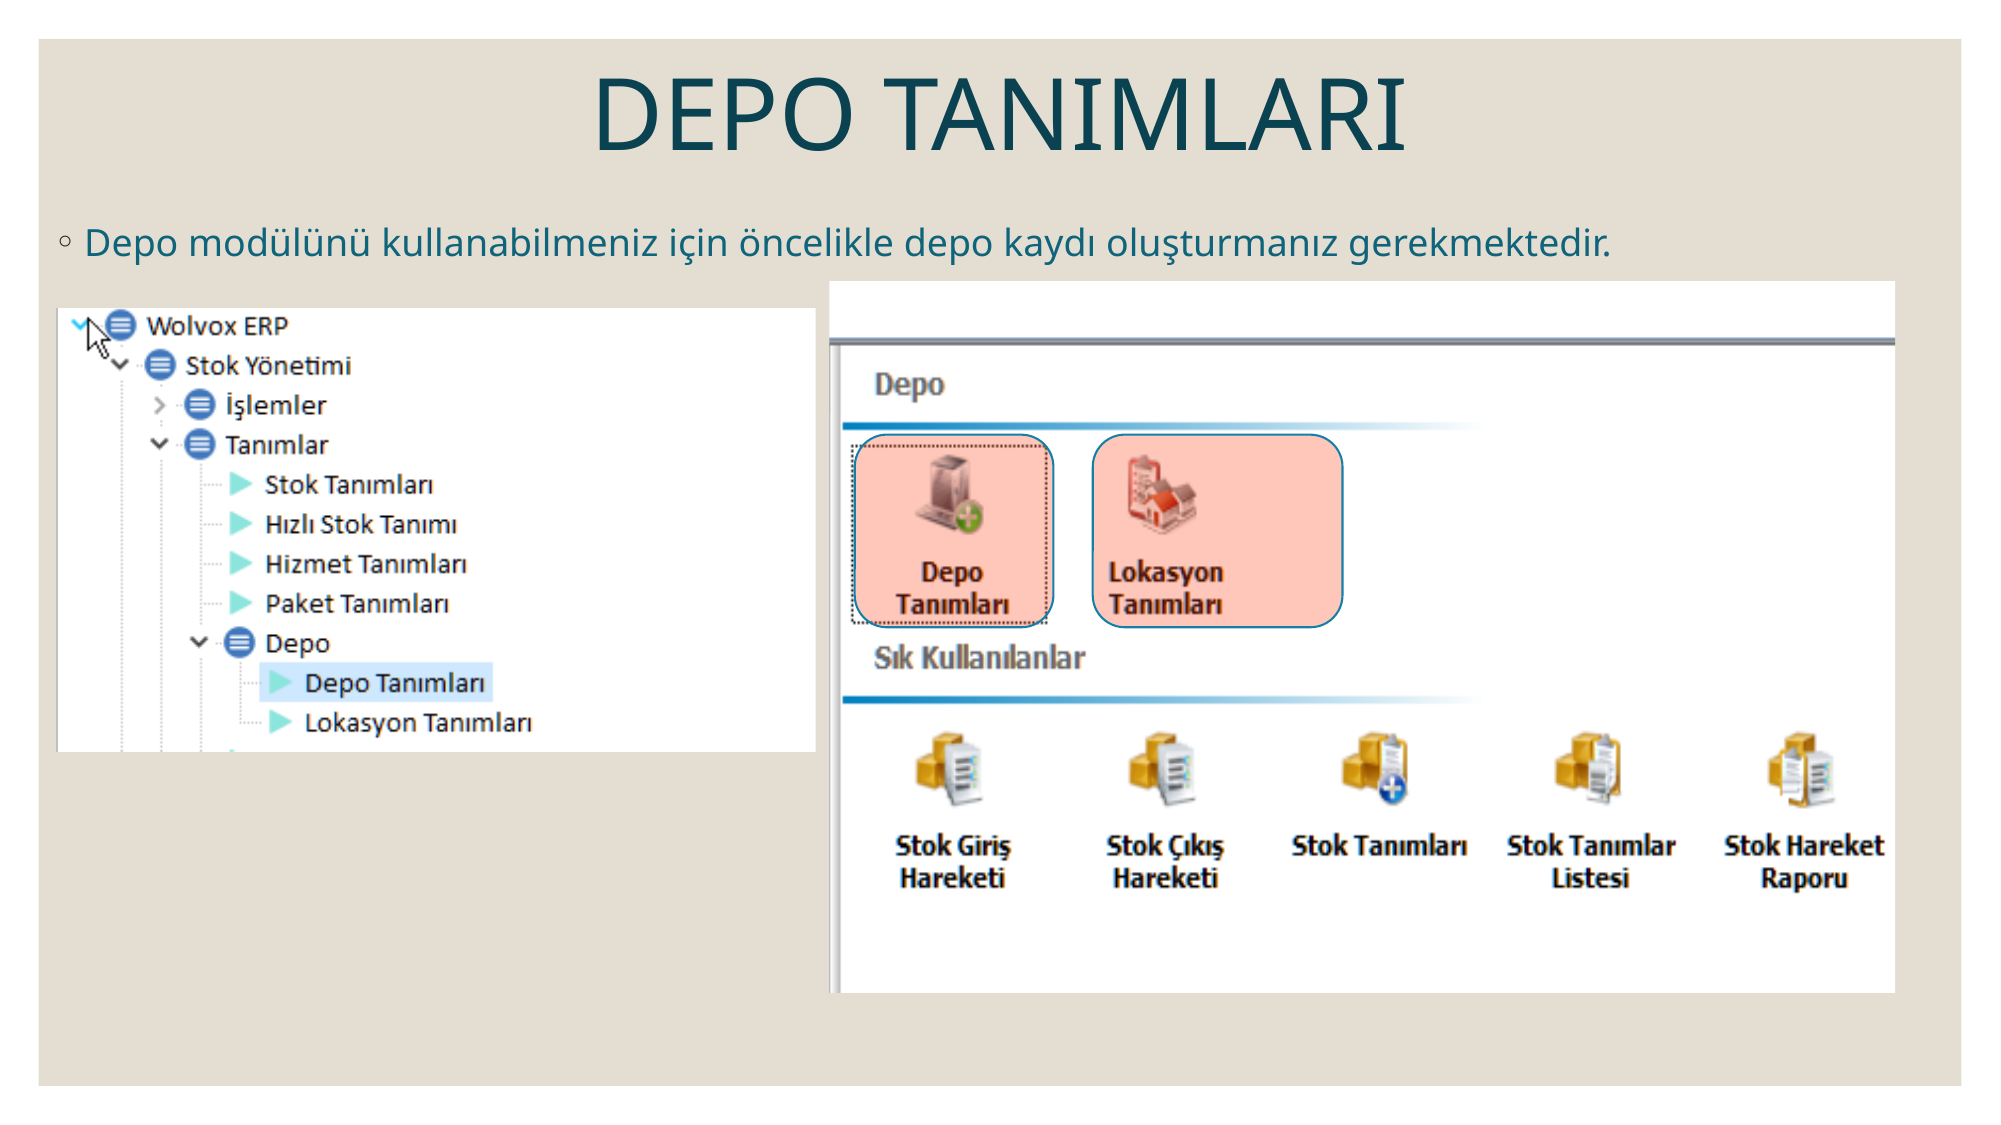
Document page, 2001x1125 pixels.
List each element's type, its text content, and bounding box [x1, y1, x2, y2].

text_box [829, 281, 1896, 993]
list Depo modülünü kullanabilmeniz için öncelikle depo kaydı oluşturmanız gerekmektedir. [39, 211, 1805, 443]
picture [56, 308, 816, 752]
title DEPO TANIMLARI [174, 35, 1825, 202]
